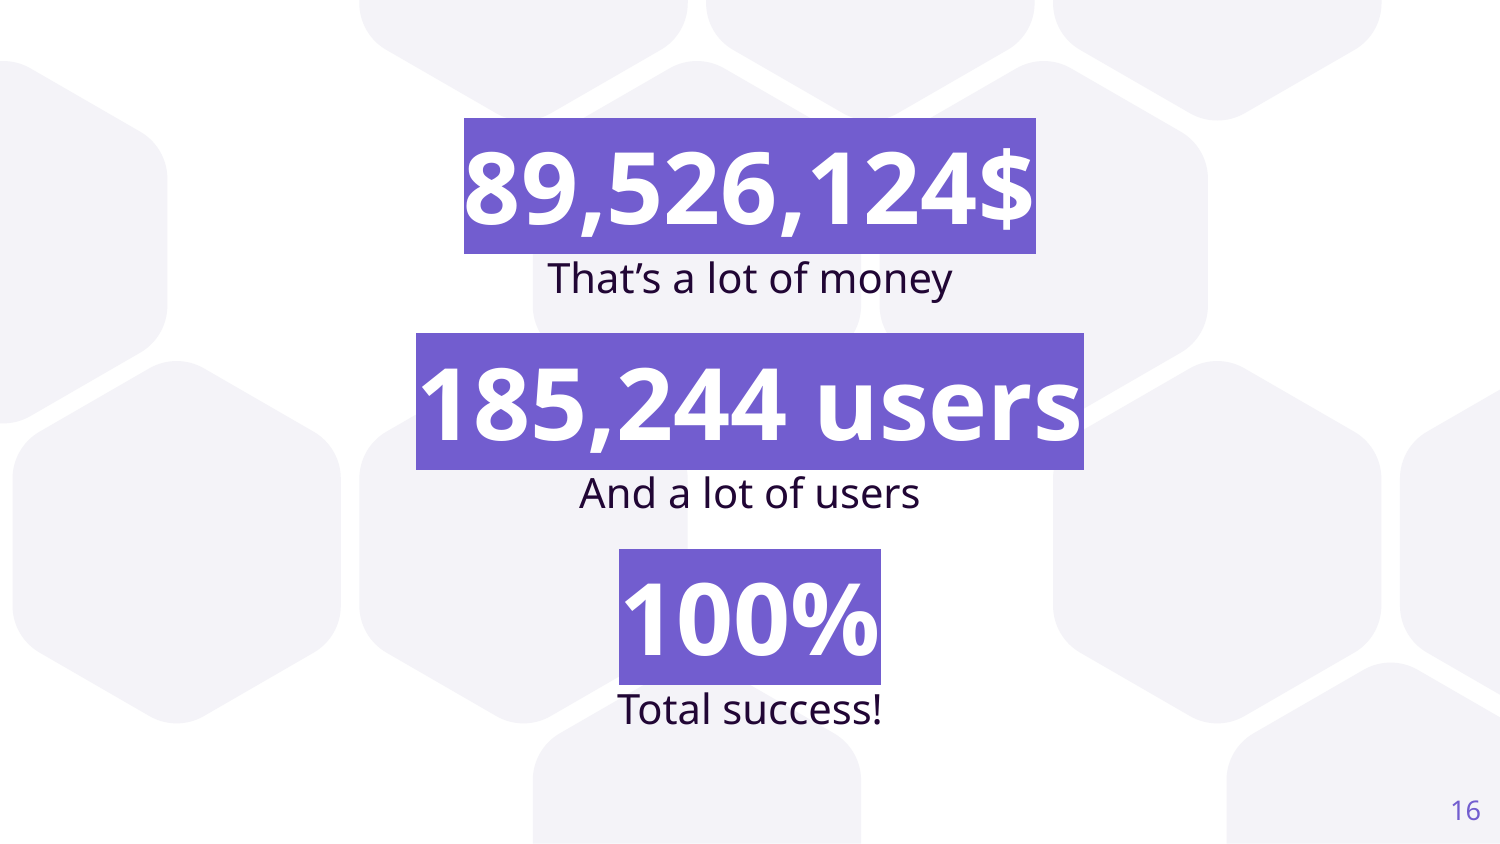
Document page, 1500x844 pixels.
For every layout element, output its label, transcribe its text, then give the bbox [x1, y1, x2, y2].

title 100% [140, 550, 1360, 675]
subtitle That’s a lot of money [140, 244, 1360, 320]
slide_number ‹#› [1391, 779, 1482, 844]
title 89,526,124$ [140, 118, 1360, 244]
title 185,244 users [140, 334, 1360, 459]
subtitle Total success! [140, 675, 1360, 752]
subtitle And a lot of users [140, 459, 1360, 536]
